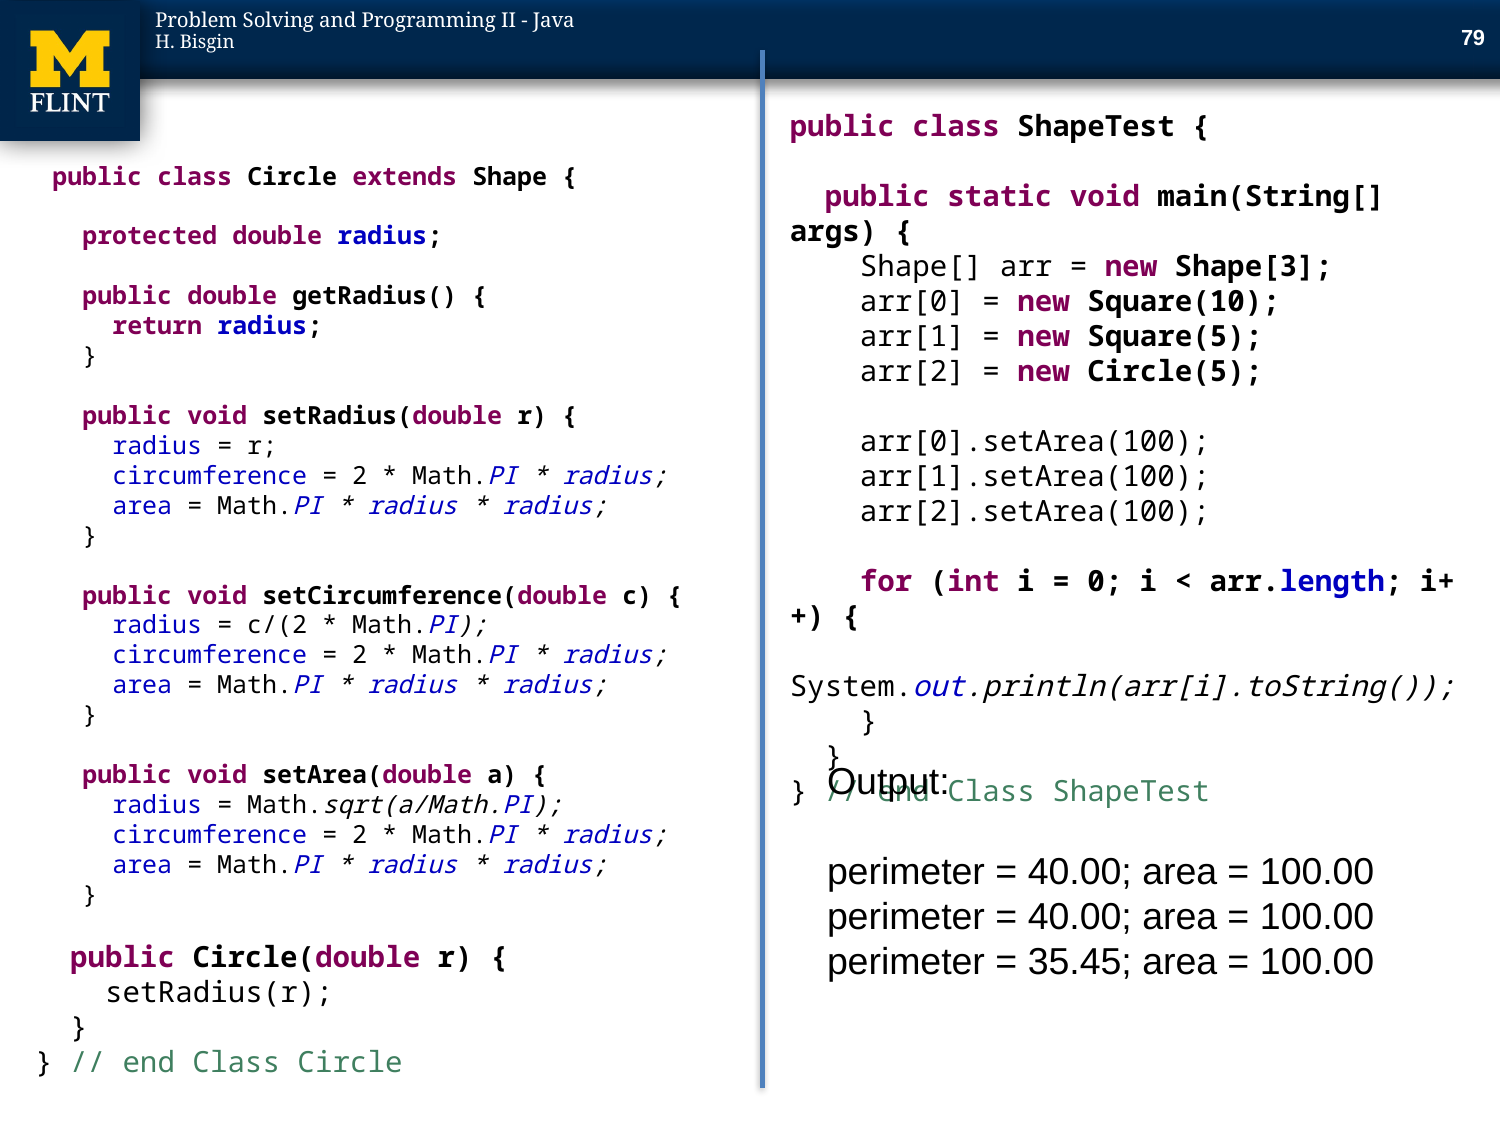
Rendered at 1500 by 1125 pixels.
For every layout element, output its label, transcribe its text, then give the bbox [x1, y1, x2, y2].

text_box public class ShapeTest { public static void main(String[] args) { Shape[] arr = new Shape[3]; arr[0] = new Square(10); arr[1] = new Square(5); arr[2] = new Circle(5); arr[0].setArea(100); arr[1].setArea(100); arr[2].setArea(100); for (int i = 0; i < arr.length; i++) { System.out.println(arr[i].toString()); } } } // end Class ShapeTest [774, 100, 1500, 815]
slide_number 79 [1149, 6, 1500, 67]
picture [0, 0, 1500, 1122]
text_box public class Circle extends Shape { protected double radius; public double getRadius() { return radius; } public void setRadius(double r) { radius = r; circumference = 2 * Math.PI * radius; area = Math.PI * radius * radius; } public void setCircumference(double c) { radius = c/(2 * Math.PI); circumference = 2 * Math.PI * radius; area = Math.PI * radius * radius; } public void setArea(double a) { radius = Math.sqrt(a/Math.PI); circumference = 2 * Math.PI * radius; area = Math.PI * radius * radius; } [37, 152, 750, 916]
text_box public Circle(double r) { setRadius(r); } } // end Class Circle [20, 930, 523, 1086]
text_box Output: perimeter = 40.00; area = 100.00 perimeter = 40.00; area = 100.00 perimeter = 35.45; area = 100.00 [812, 749, 1425, 1035]
